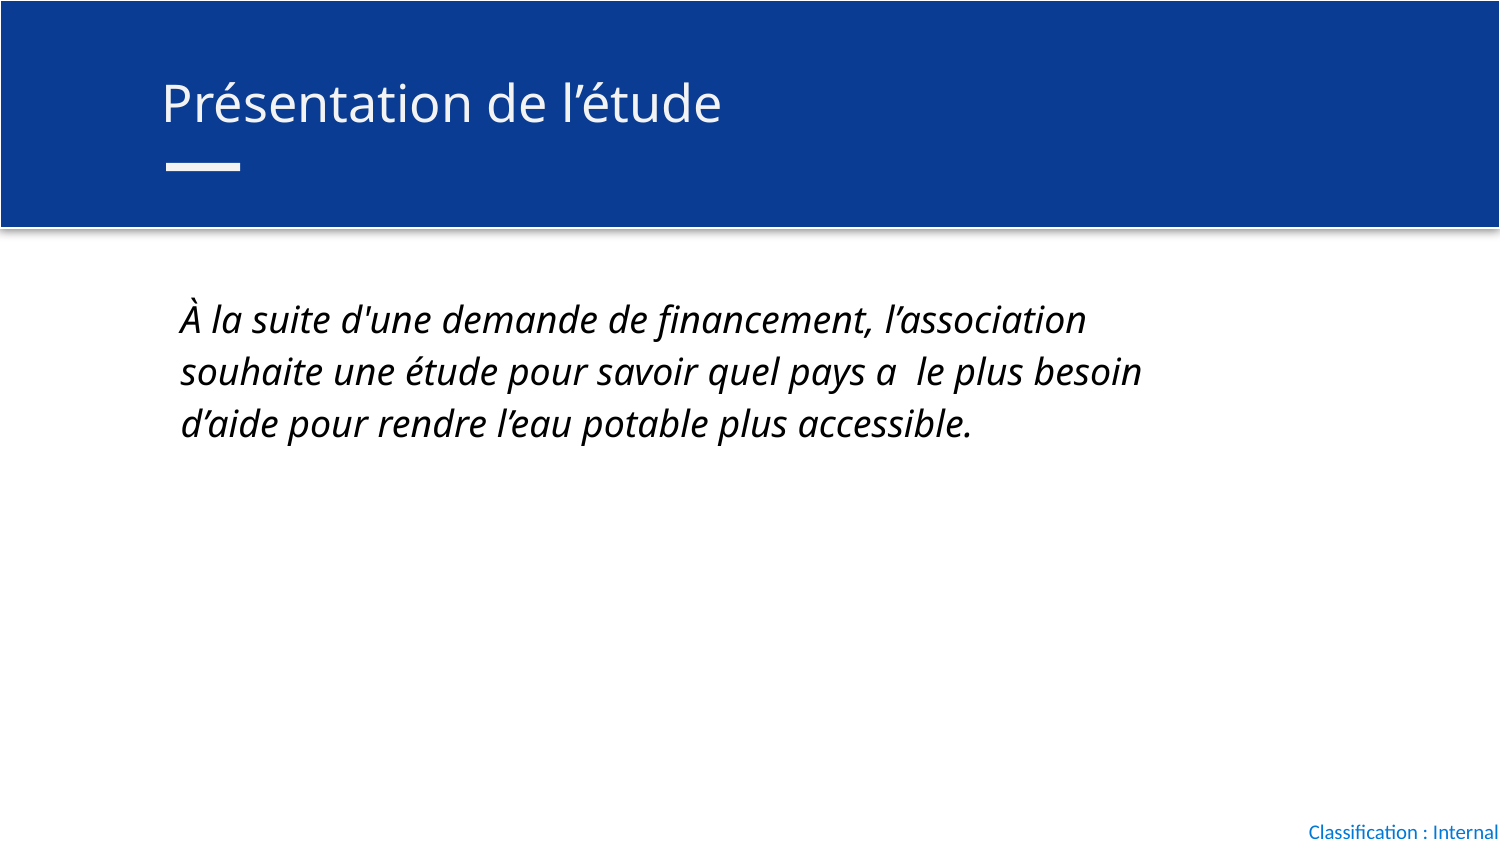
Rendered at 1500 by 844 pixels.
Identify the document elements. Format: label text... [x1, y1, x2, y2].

list À la suite d'une demande de financement, l’association souhaite une étude pour savoir quel pays a le plus besoin d’aide pour rendre l’eau potable plus accessible. [146, 274, 1250, 596]
text_box Présentation de l’étude [146, 55, 1500, 150]
text_box [0, 0, 1500, 228]
text_box [166, 162, 241, 172]
